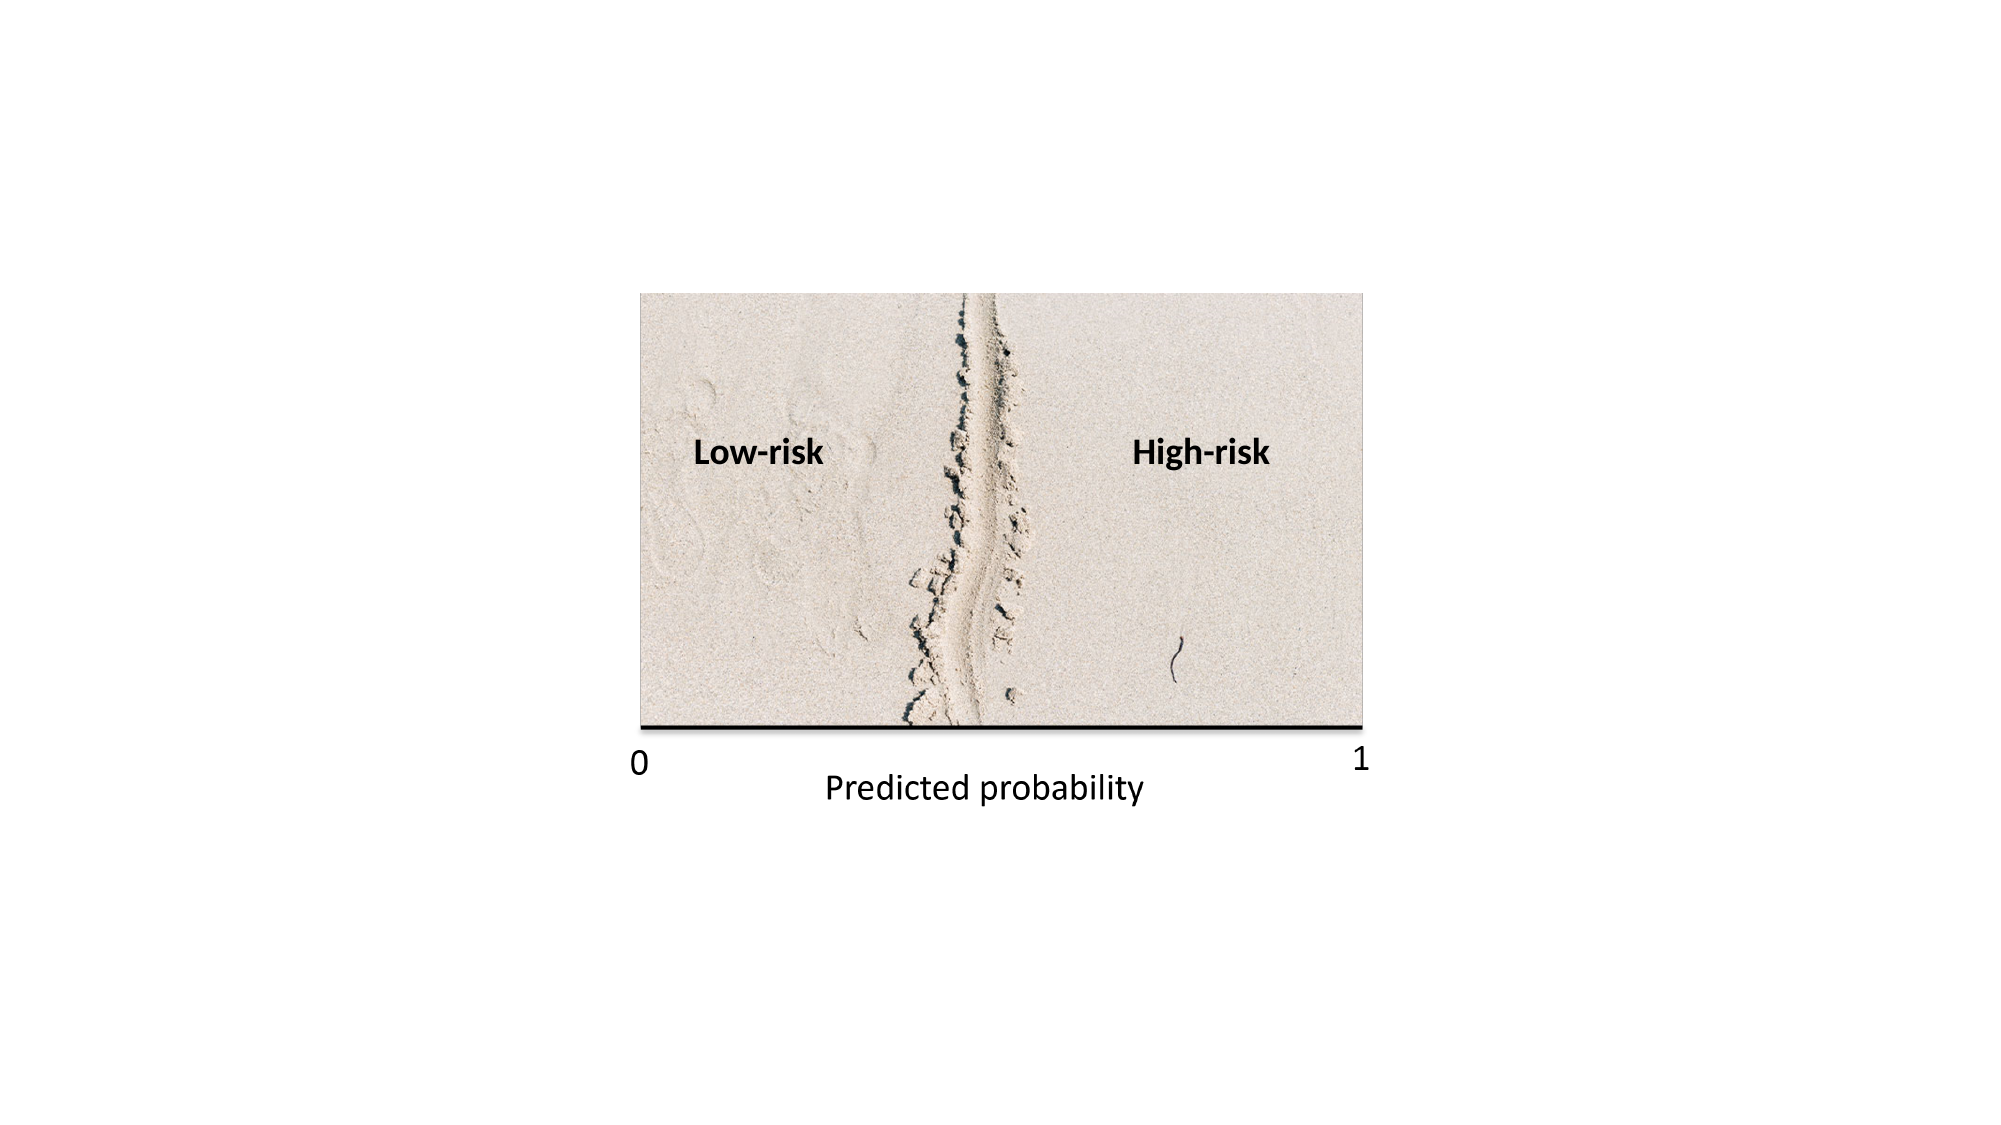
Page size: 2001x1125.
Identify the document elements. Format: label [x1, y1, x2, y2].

text_box [607, 293, 1393, 832]
